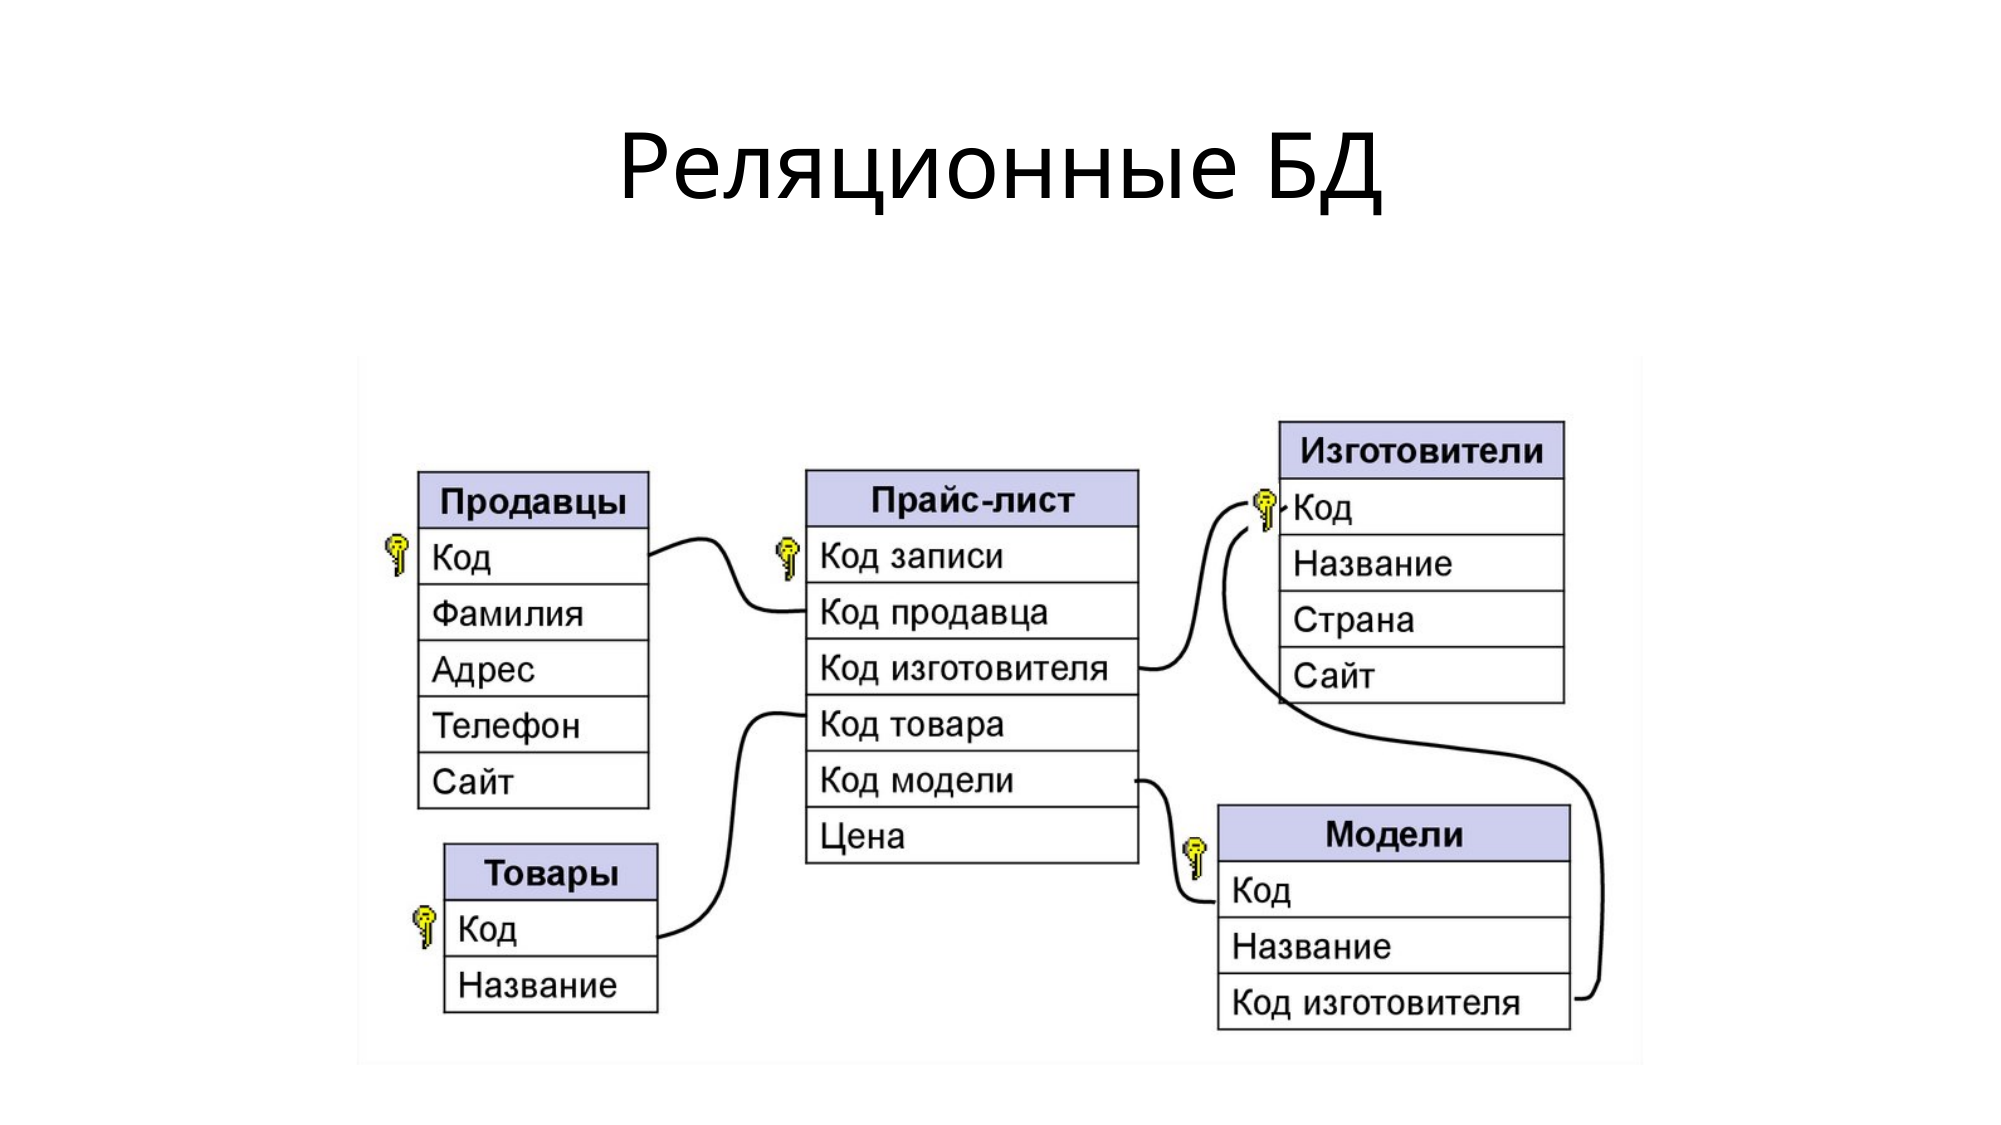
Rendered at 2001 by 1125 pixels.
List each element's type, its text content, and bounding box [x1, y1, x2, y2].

title Реляционные БД [137, 59, 1863, 278]
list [356, 356, 1644, 1065]
